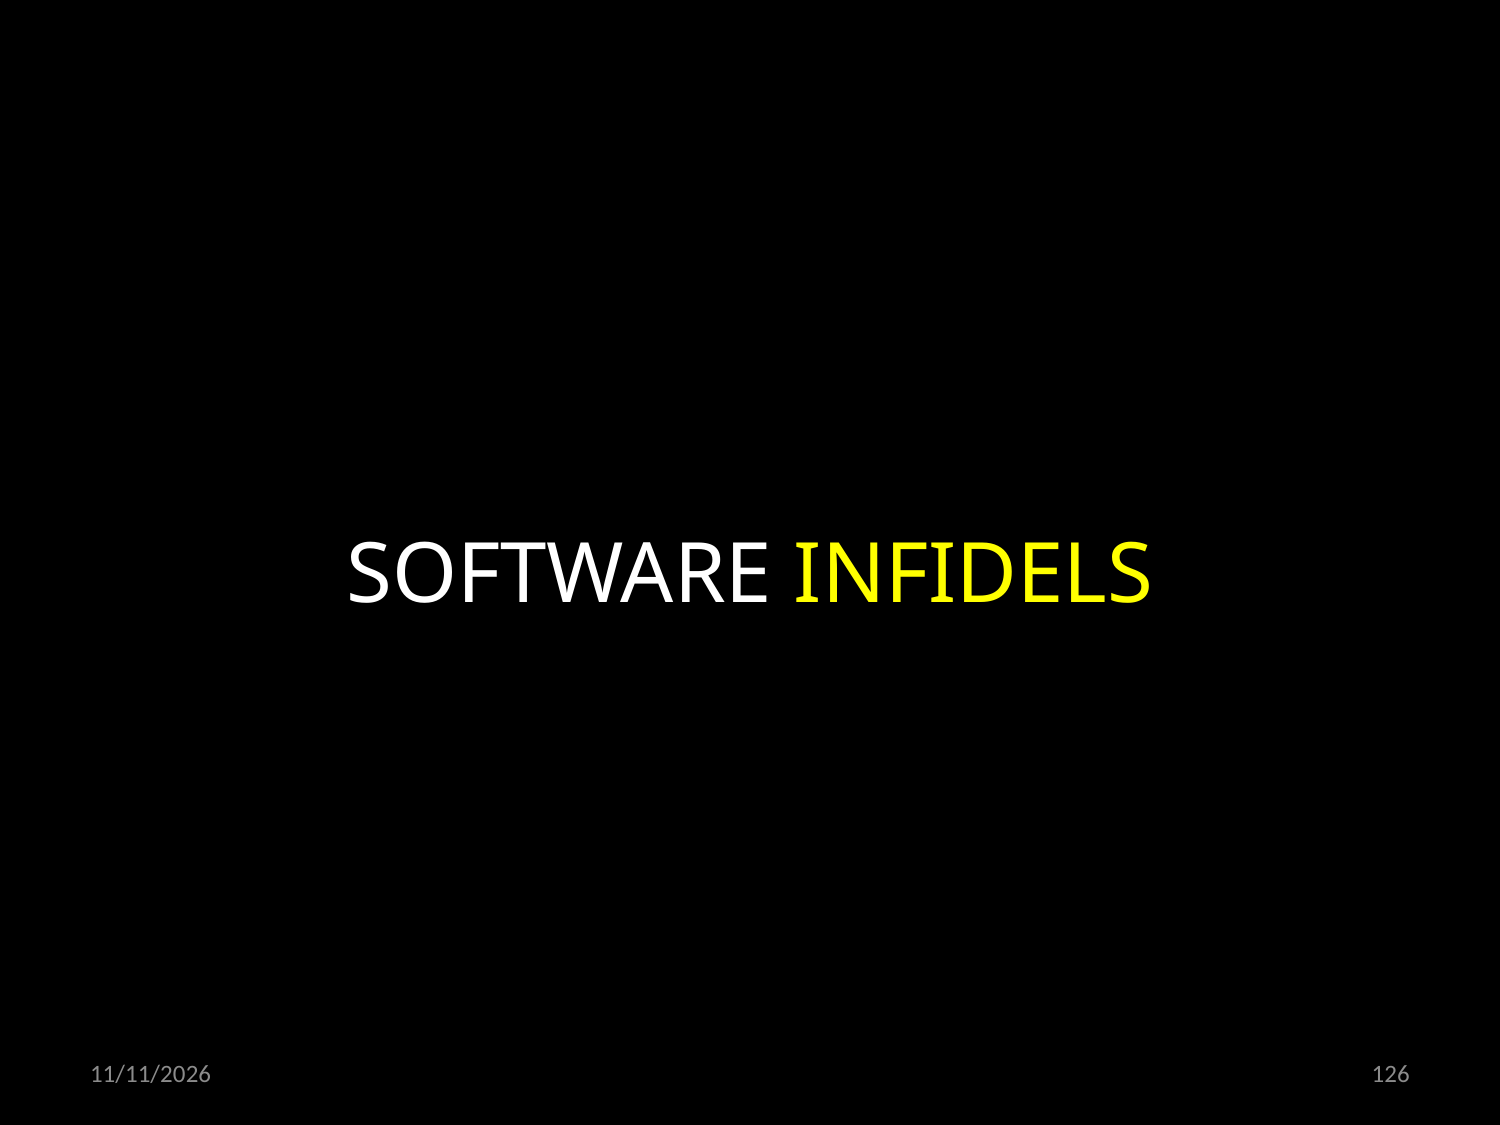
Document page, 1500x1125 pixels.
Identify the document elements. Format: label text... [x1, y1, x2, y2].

list SOFTWARE INFIDELS [0, 512, 1500, 614]
slide_number 126 [1074, 1042, 1425, 1103]
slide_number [75, 1042, 425, 1103]
